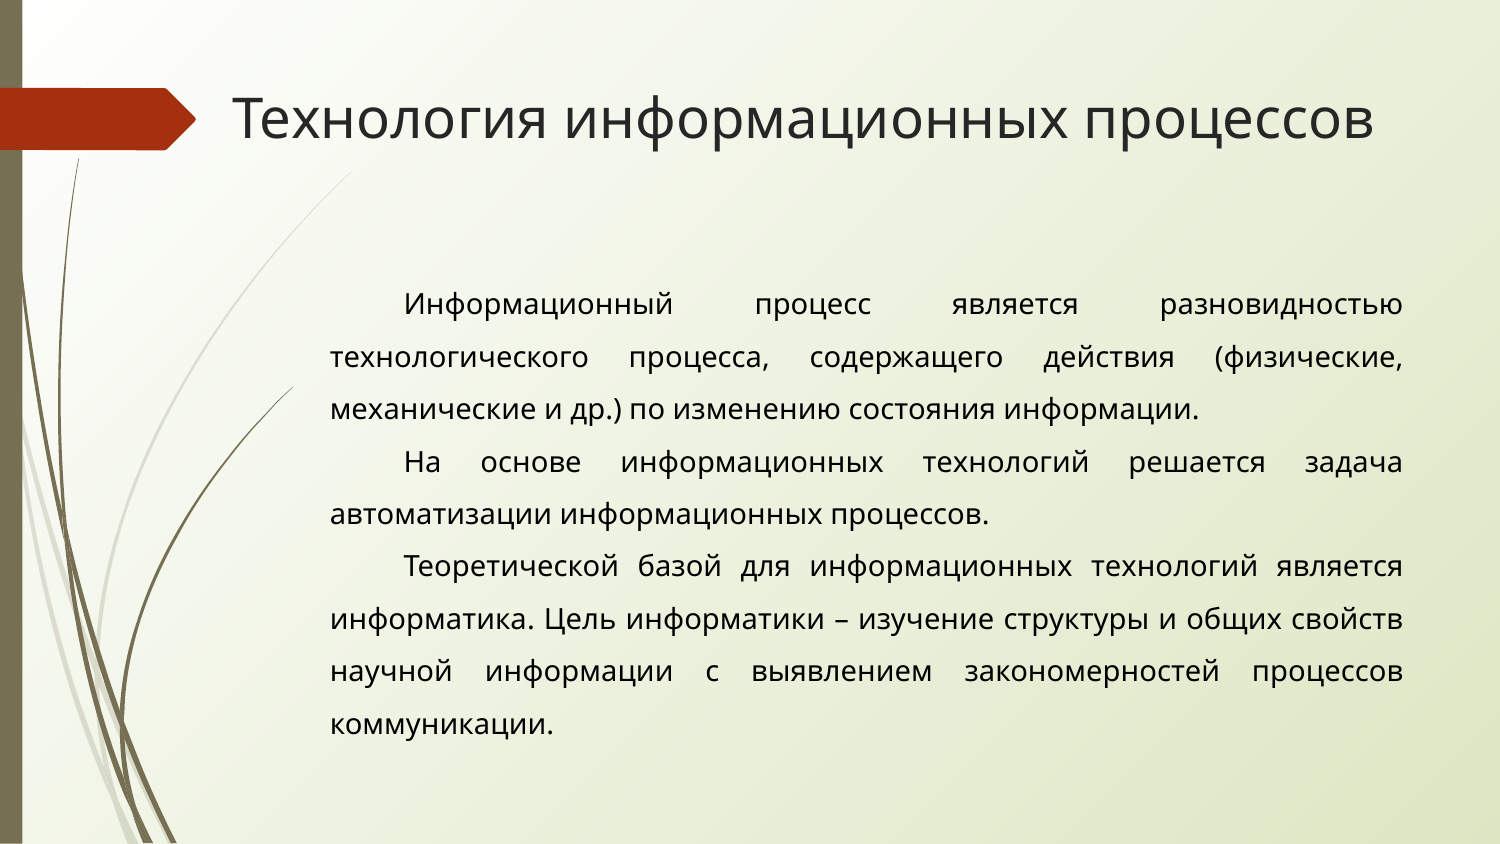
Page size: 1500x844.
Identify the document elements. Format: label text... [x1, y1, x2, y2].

list Информационный процесс является разновидностью технологического процесса, содержащего действия (физические, механические и др.) по изменению состояния информации. На основе информационных технологий решается задача автоматизации информационных процессов. Теоретической базой для информационных технологий является информатика. Цель информатики – изучение структуры и общих свойств научной информации с выявлением закономерностей процессов коммуникации. [318, 262, 1416, 728]
title Технология информационных процессов [220, 76, 1489, 235]
